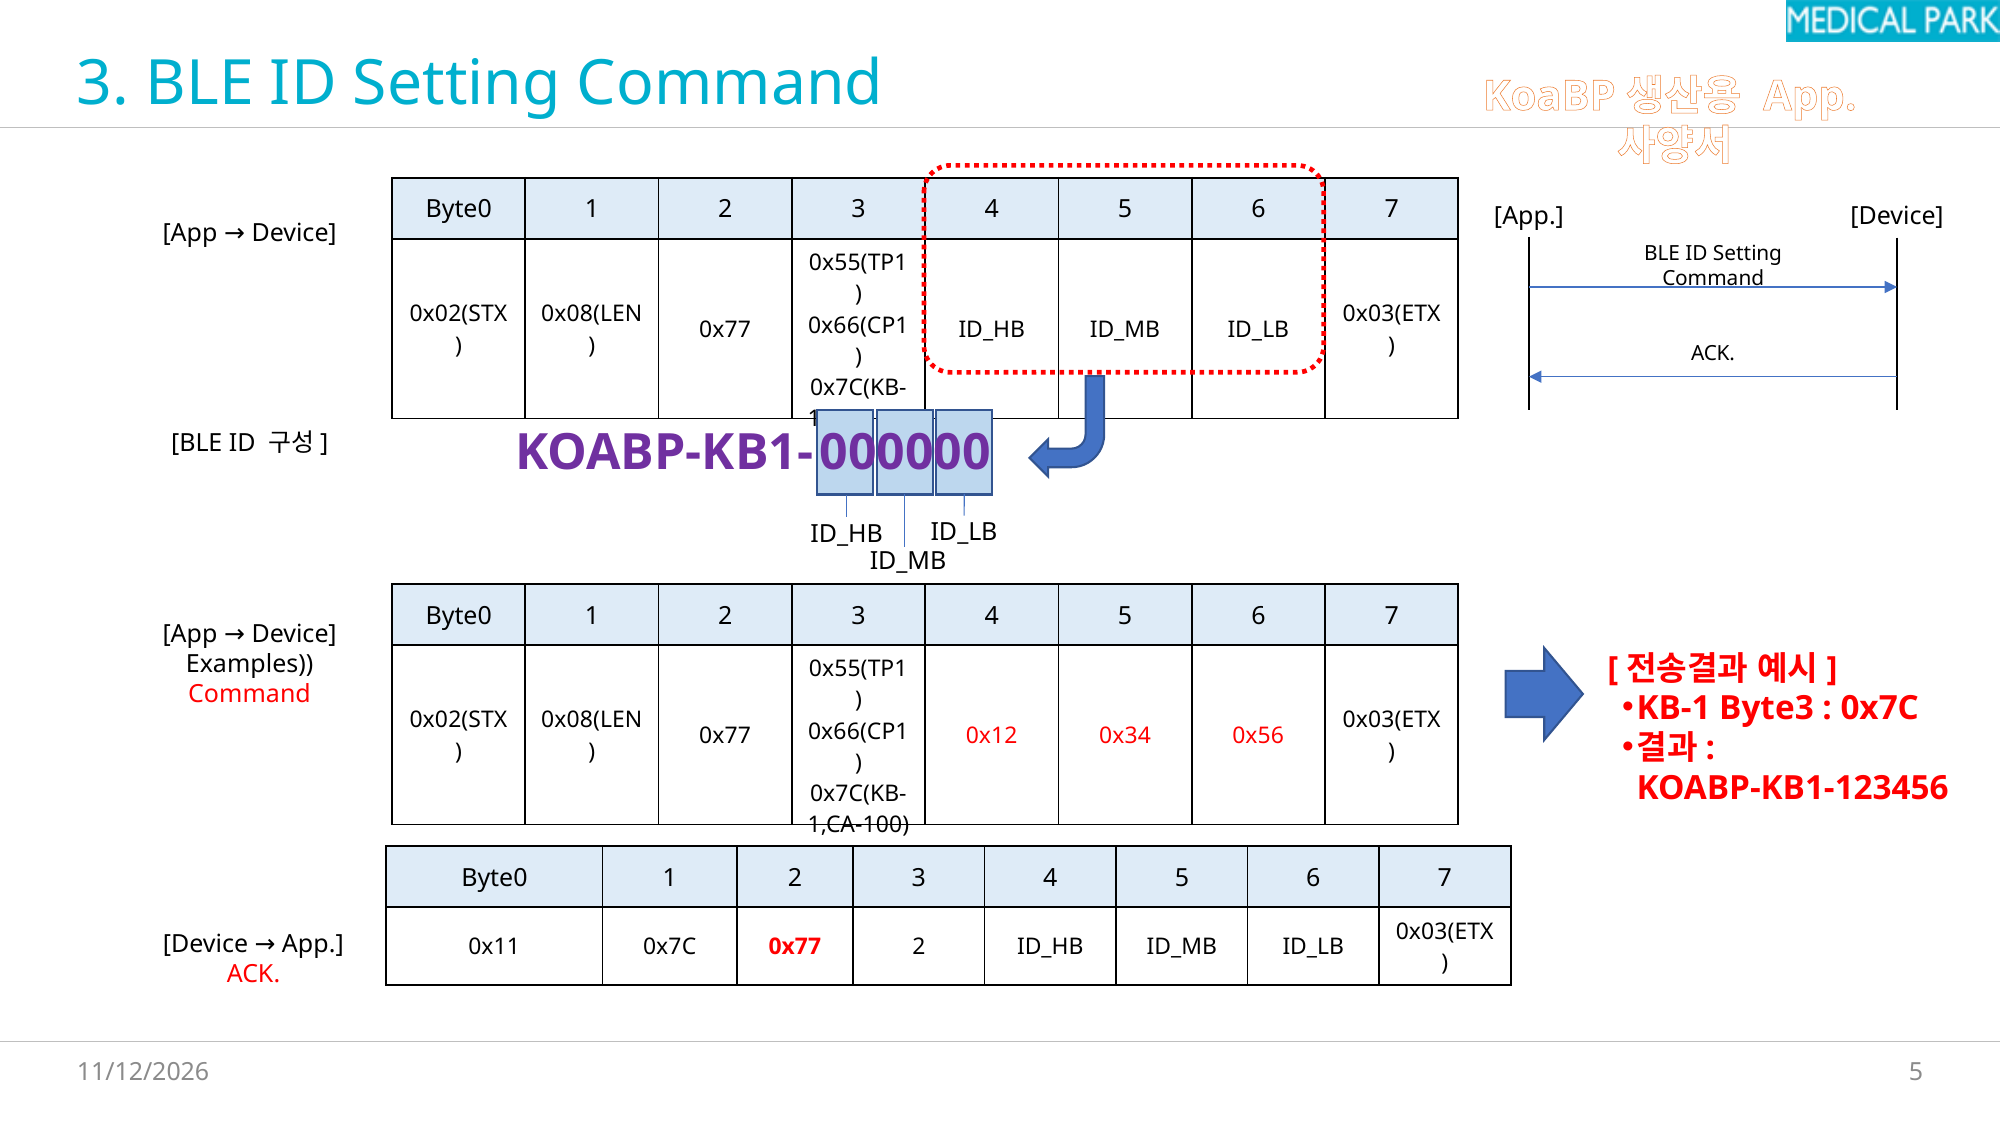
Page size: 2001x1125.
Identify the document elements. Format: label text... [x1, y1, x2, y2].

table_cell 0x02(STX) [393, 646, 524, 824]
table_cell 0x12 [926, 646, 1058, 824]
text_box [전송결과 예시] KB-1 Byte3 : 0x7C 결과: KOABP-KB1-123456 [1607, 646, 1976, 807]
table_header 6 [1248, 847, 1378, 906]
table_cell 2 [854, 908, 984, 984]
table_header 7 [1380, 847, 1510, 906]
table_cell 0x77 [659, 646, 791, 824]
table_cell ID_MB [1117, 908, 1247, 984]
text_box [136, 165, 1324, 575]
table_cell 0x55(TP1) 0x66(CP1) 0x7C(KB-1,CA-100) [793, 646, 924, 824]
table_header 7 [1326, 179, 1457, 238]
table_cell 0x03(ETX) [1326, 646, 1457, 824]
table_header 2 [659, 585, 791, 644]
table_header 1 [526, 585, 658, 644]
text_box [App → Device] Examples)) Command [136, 610, 364, 715]
table_cell 0x56 [1193, 646, 1324, 824]
slide_number 5 [1488, 1042, 1939, 1102]
table_cell ID_HB [985, 908, 1115, 984]
table_cell 0x77 [738, 908, 852, 984]
table_cell 0x03(ETX) [1380, 908, 1510, 984]
table_cell ID_LB [1248, 908, 1378, 984]
table_cell 0x11 [387, 908, 602, 984]
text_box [1448, 192, 1978, 410]
table_cell 0x7C [603, 908, 736, 984]
table_header 4 [985, 847, 1115, 906]
table_header Byte0 [393, 585, 524, 644]
text_box [Device → App.] ACK. [140, 919, 367, 995]
table_header 3 [854, 847, 984, 906]
title 3. BLE ID Setting Command [61, 41, 1939, 128]
table_header 5 [1117, 847, 1247, 906]
table_header 7 [1326, 585, 1457, 644]
table_header 4 [926, 585, 1058, 644]
table_header 1 [603, 847, 736, 906]
table_header 3 [793, 585, 924, 644]
table_header 6 [1193, 585, 1324, 644]
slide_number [61, 1042, 512, 1103]
table_cell 0x34 [1059, 646, 1191, 824]
table_cell 0x03(ETX) [1326, 240, 1457, 418]
text_box [1504, 645, 1585, 743]
table_header 2 [738, 847, 852, 906]
table_header Byte0 [387, 847, 602, 906]
table_header 5 [1059, 585, 1191, 644]
table_cell 0x08(LEN) [526, 646, 658, 824]
picture [1786, 0, 2000, 42]
